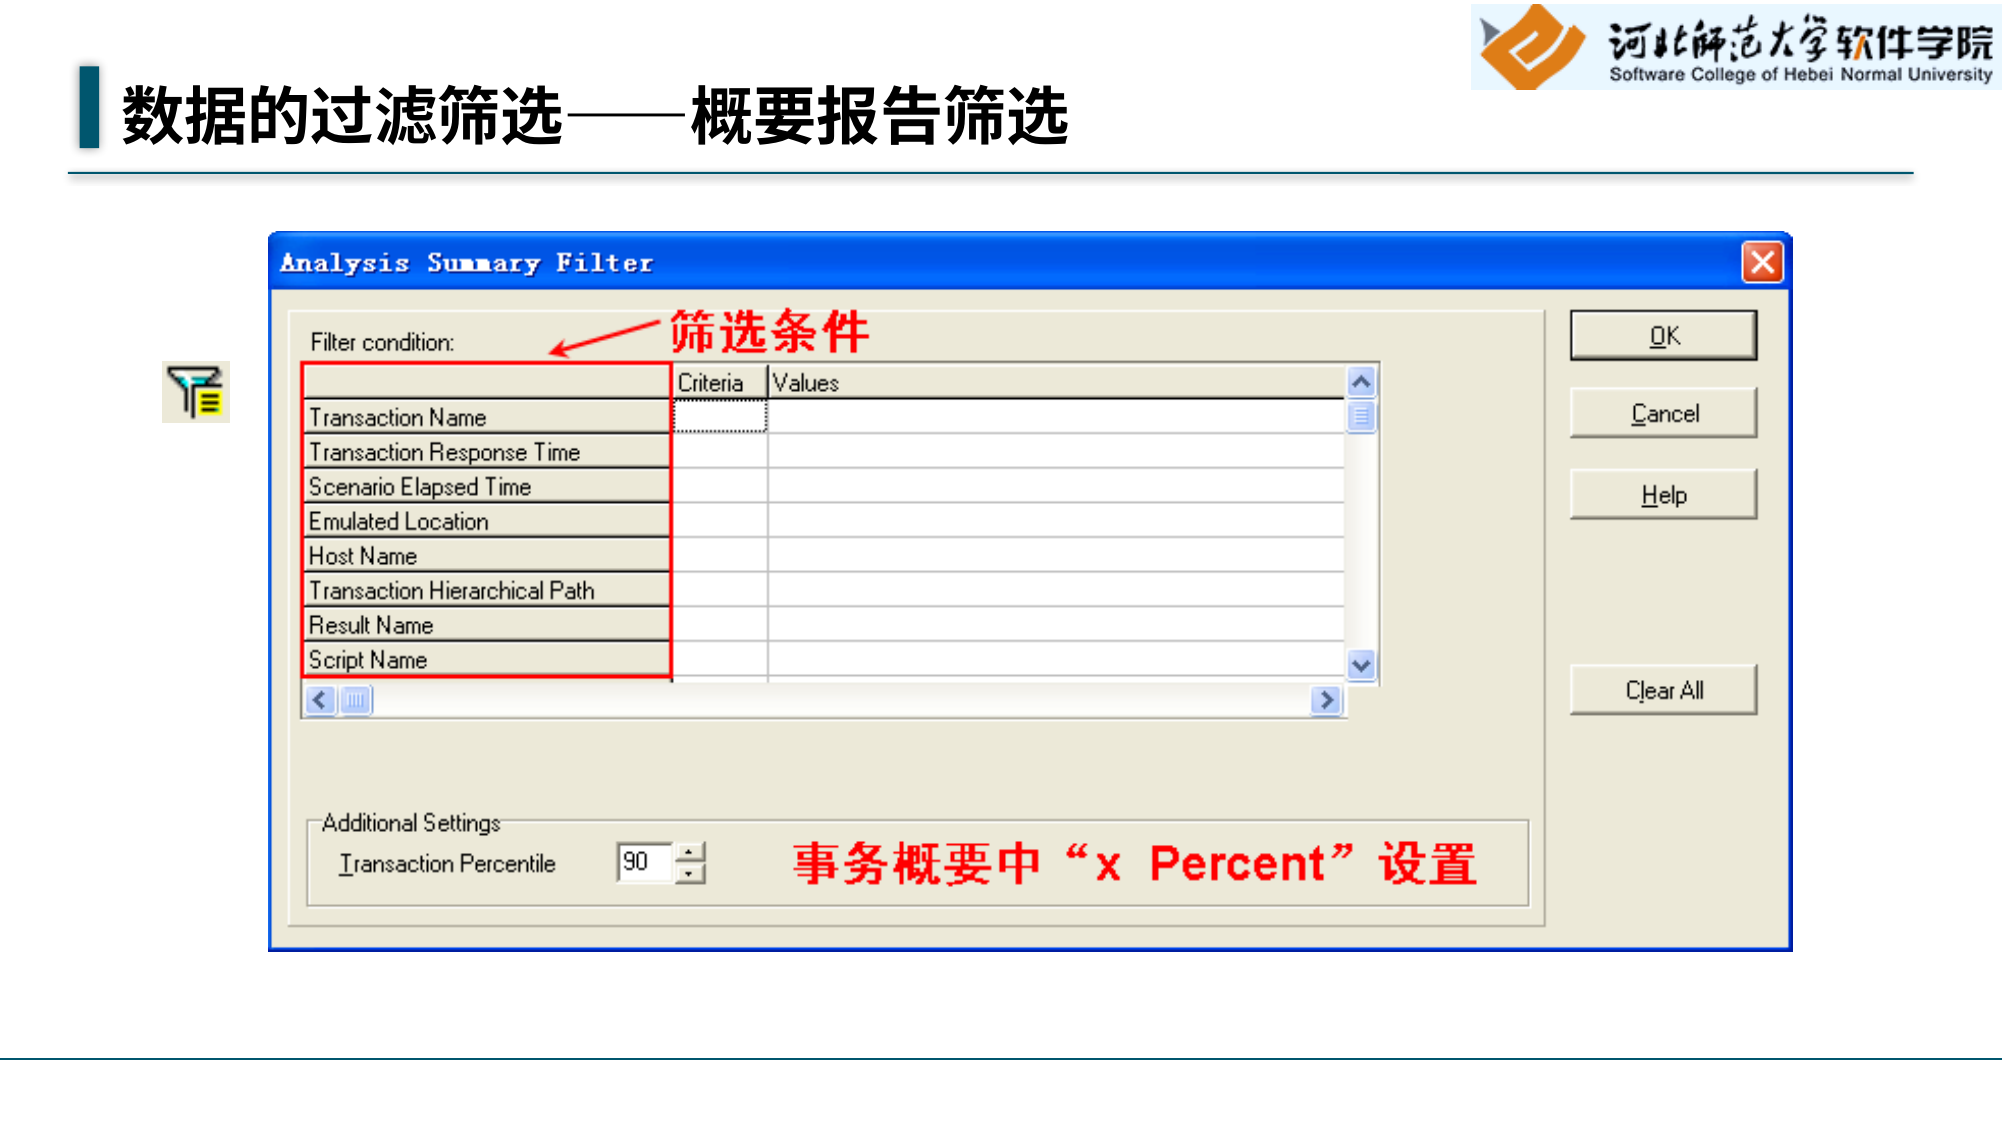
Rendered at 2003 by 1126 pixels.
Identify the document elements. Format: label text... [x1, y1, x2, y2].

title 数据的过滤筛选——概要报告筛选 [103, 66, 1462, 162]
picture [161, 361, 231, 423]
picture [268, 231, 1793, 953]
picture [1471, 4, 2002, 90]
